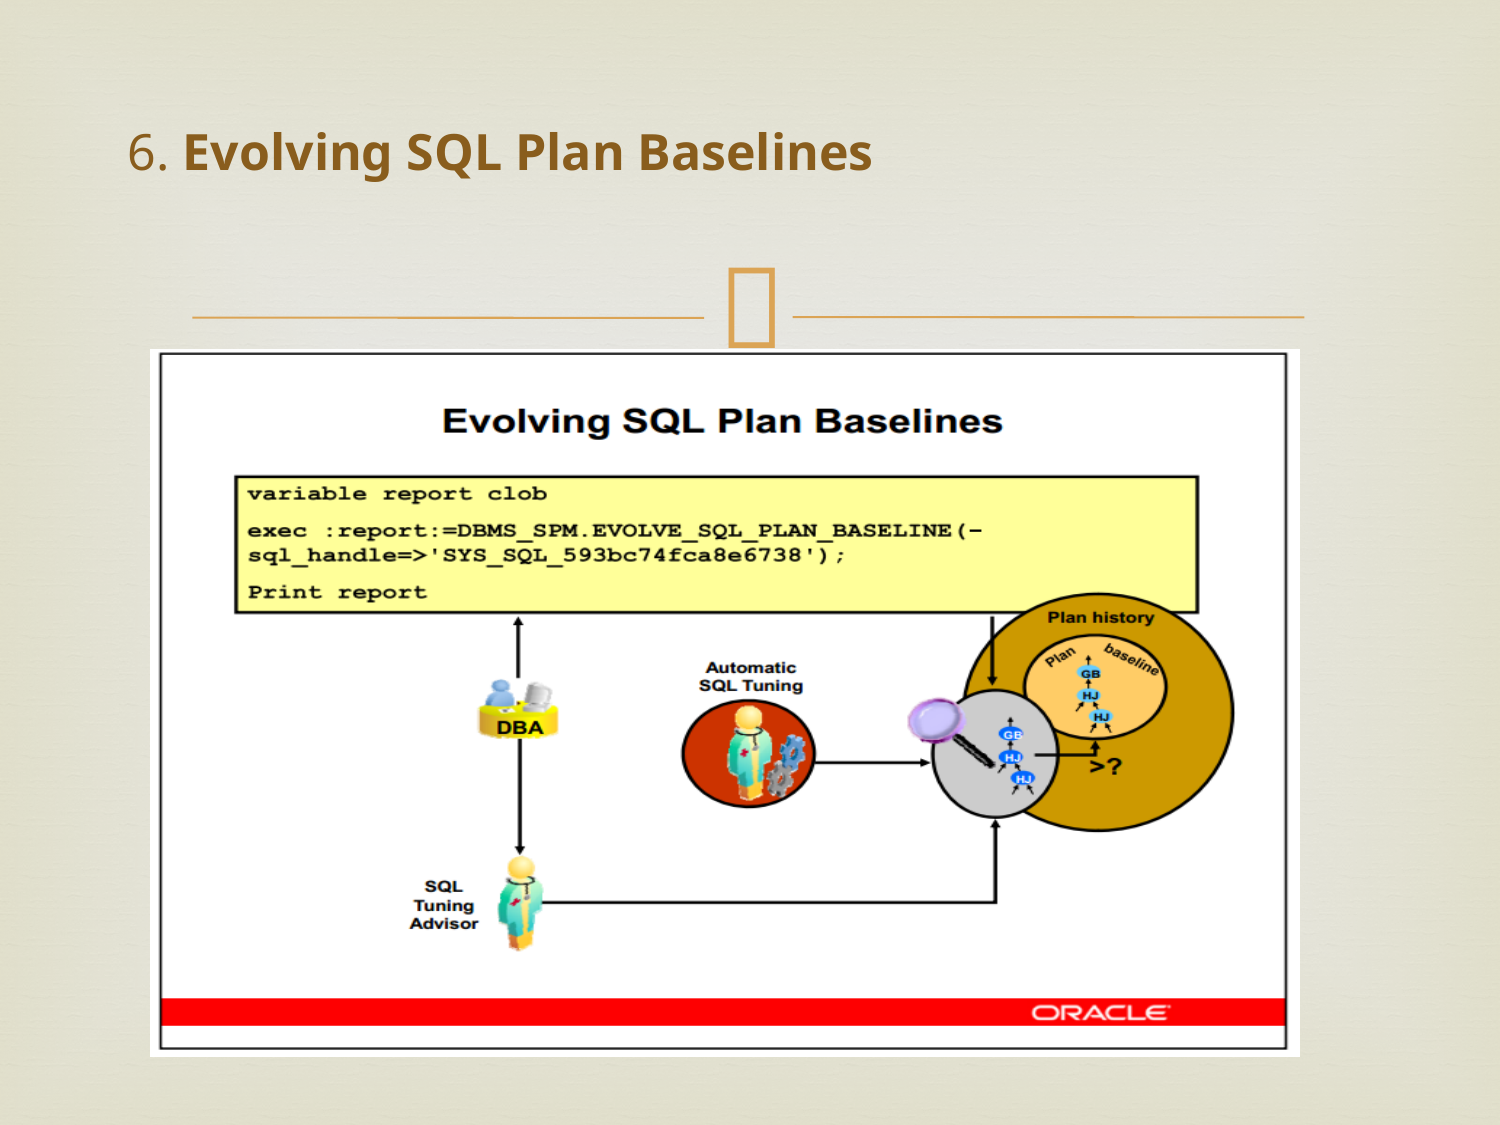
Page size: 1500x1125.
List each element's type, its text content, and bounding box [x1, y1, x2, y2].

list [149, 349, 1301, 1057]
title 6. Evolving SQL Plan Baselines [112, 93, 1386, 267]
